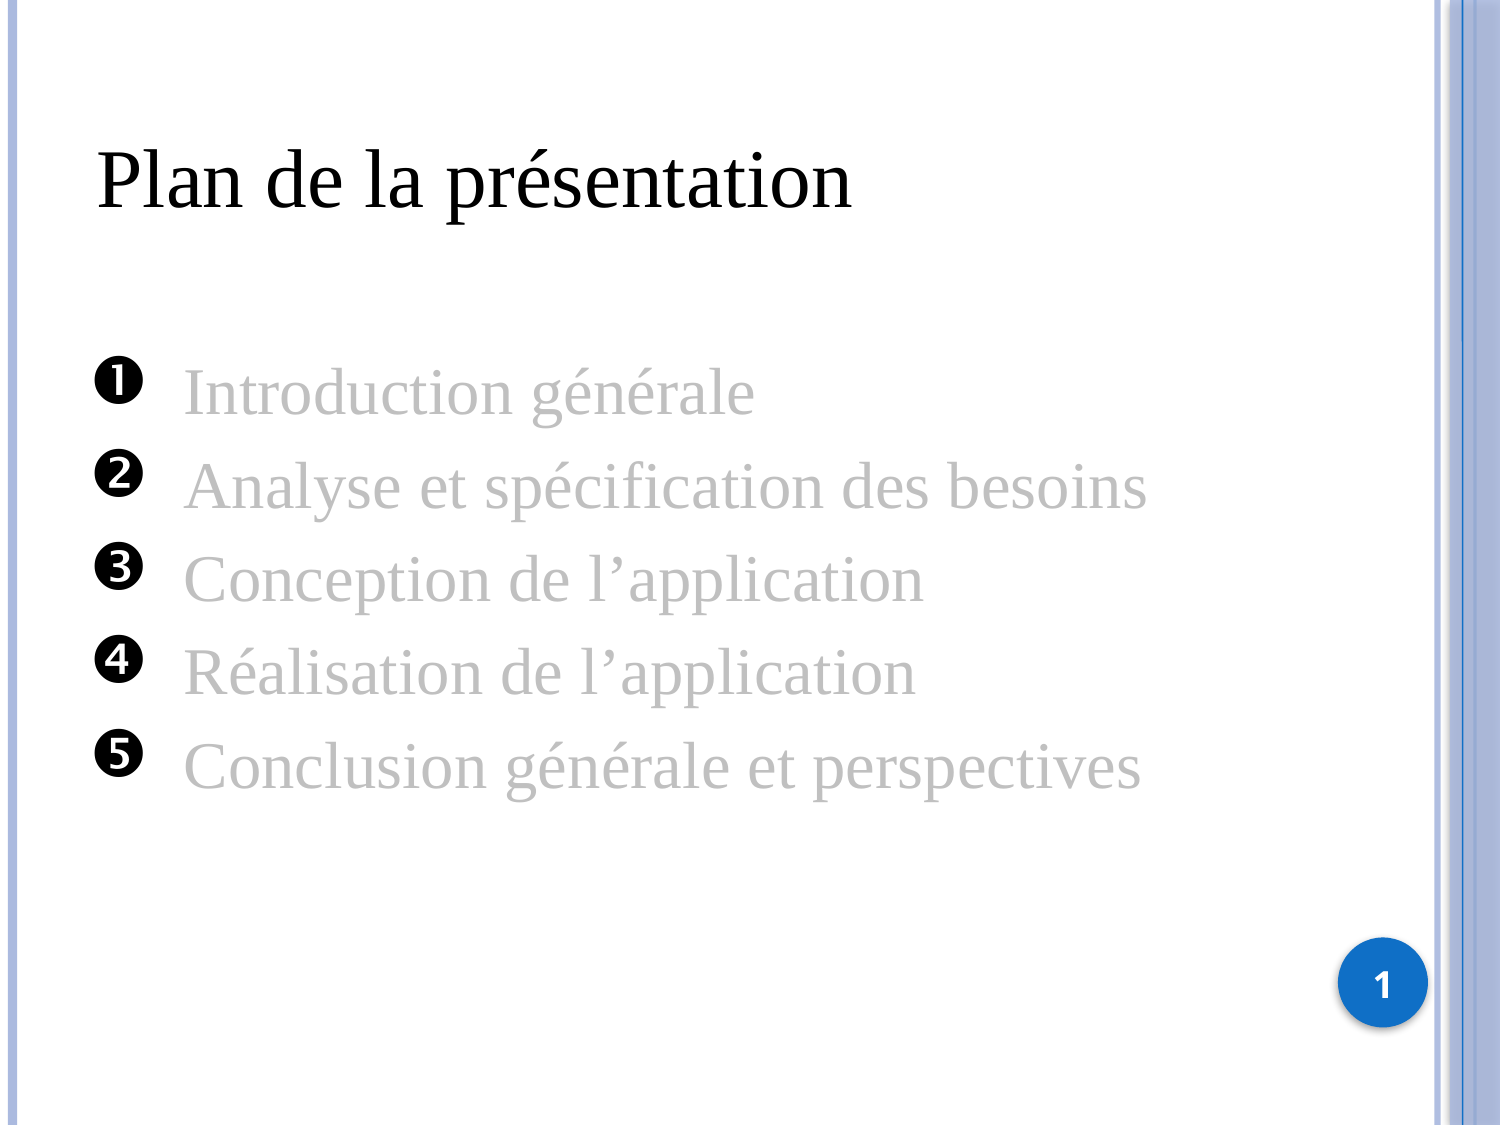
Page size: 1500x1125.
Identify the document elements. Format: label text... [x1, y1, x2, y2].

slide_number 1 [1333, 940, 1434, 1027]
text_box Plan de la présentation [81, 117, 1196, 232]
text_box Introduction générale Analyse et spécification des besoins Conception de l’application Réalisation de l’application Conclusion générale et perspectives [74, 262, 1425, 1006]
